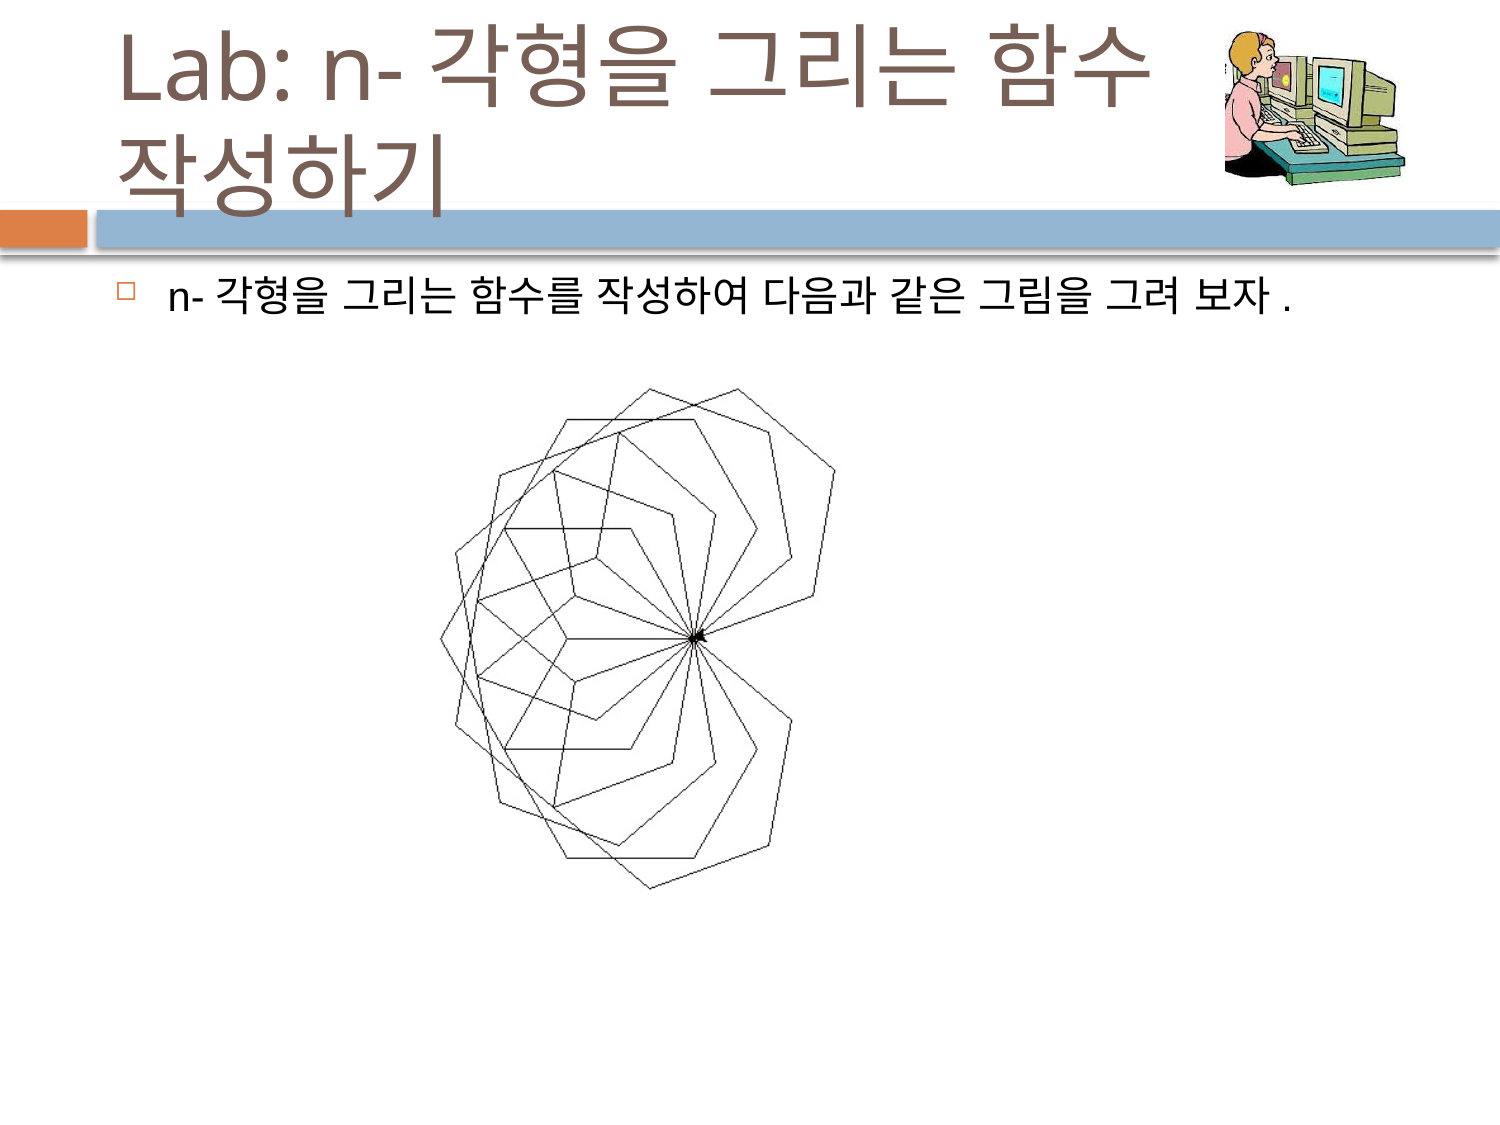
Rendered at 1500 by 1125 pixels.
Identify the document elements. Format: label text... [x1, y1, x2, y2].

picture [396, 362, 905, 911]
list n-각형을 그리는 함수를 작성하여 다음과 같은 그림을 그려 보자. [100, 262, 1438, 1000]
picture [1225, 24, 1408, 188]
title Lab: n-각형을 그리는 함수 작성하기 [100, 37, 1438, 200]
